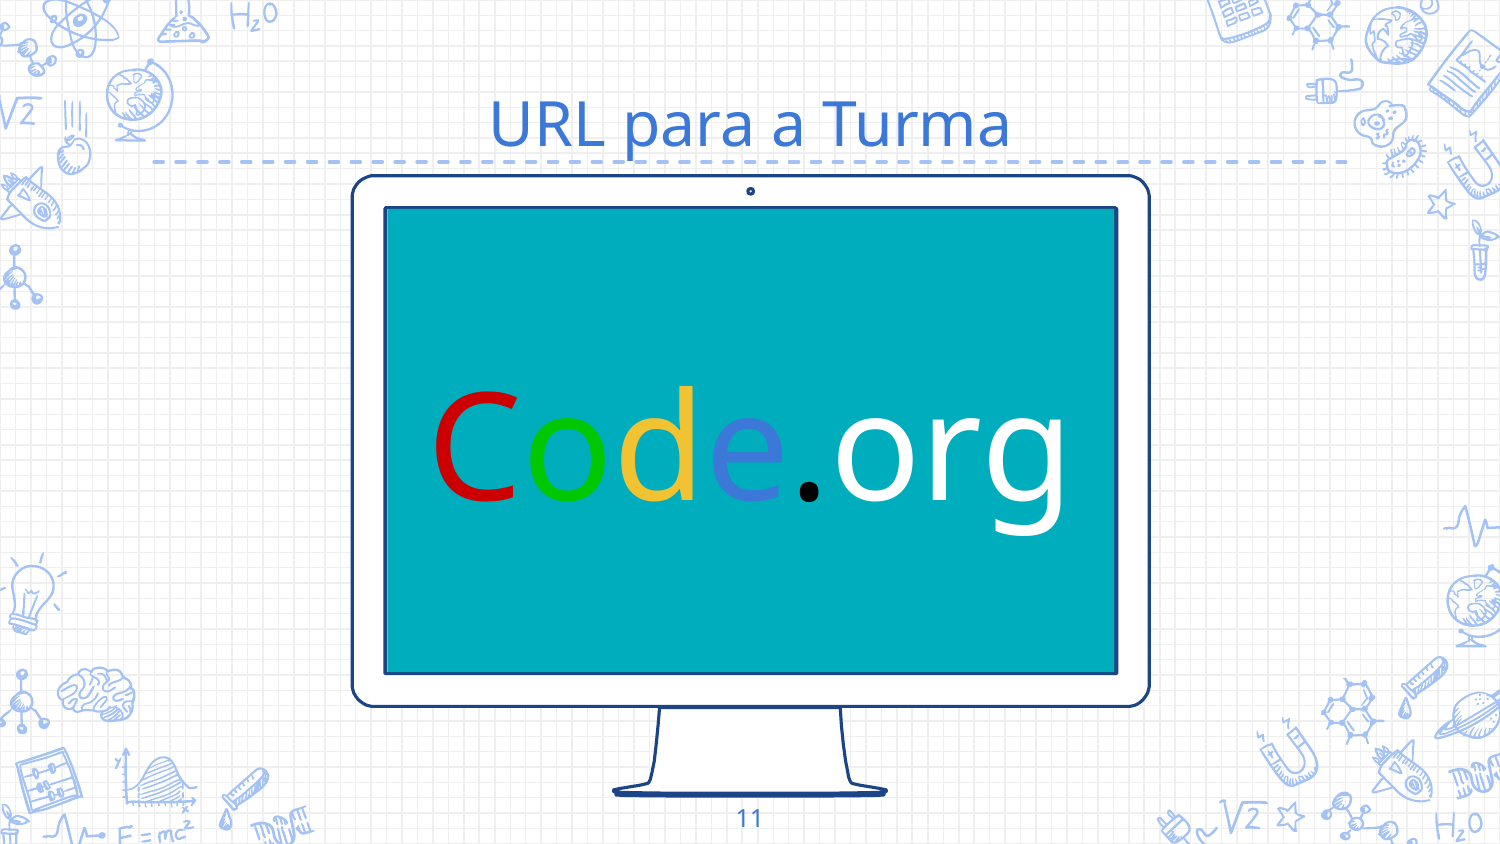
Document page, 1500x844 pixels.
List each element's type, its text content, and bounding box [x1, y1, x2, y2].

slide_number ‹#› [705, 796, 795, 844]
title URL para a Turma [247, 25, 1255, 175]
text_box Code.org [387, 208, 1115, 673]
text_box [352, 175, 1150, 797]
